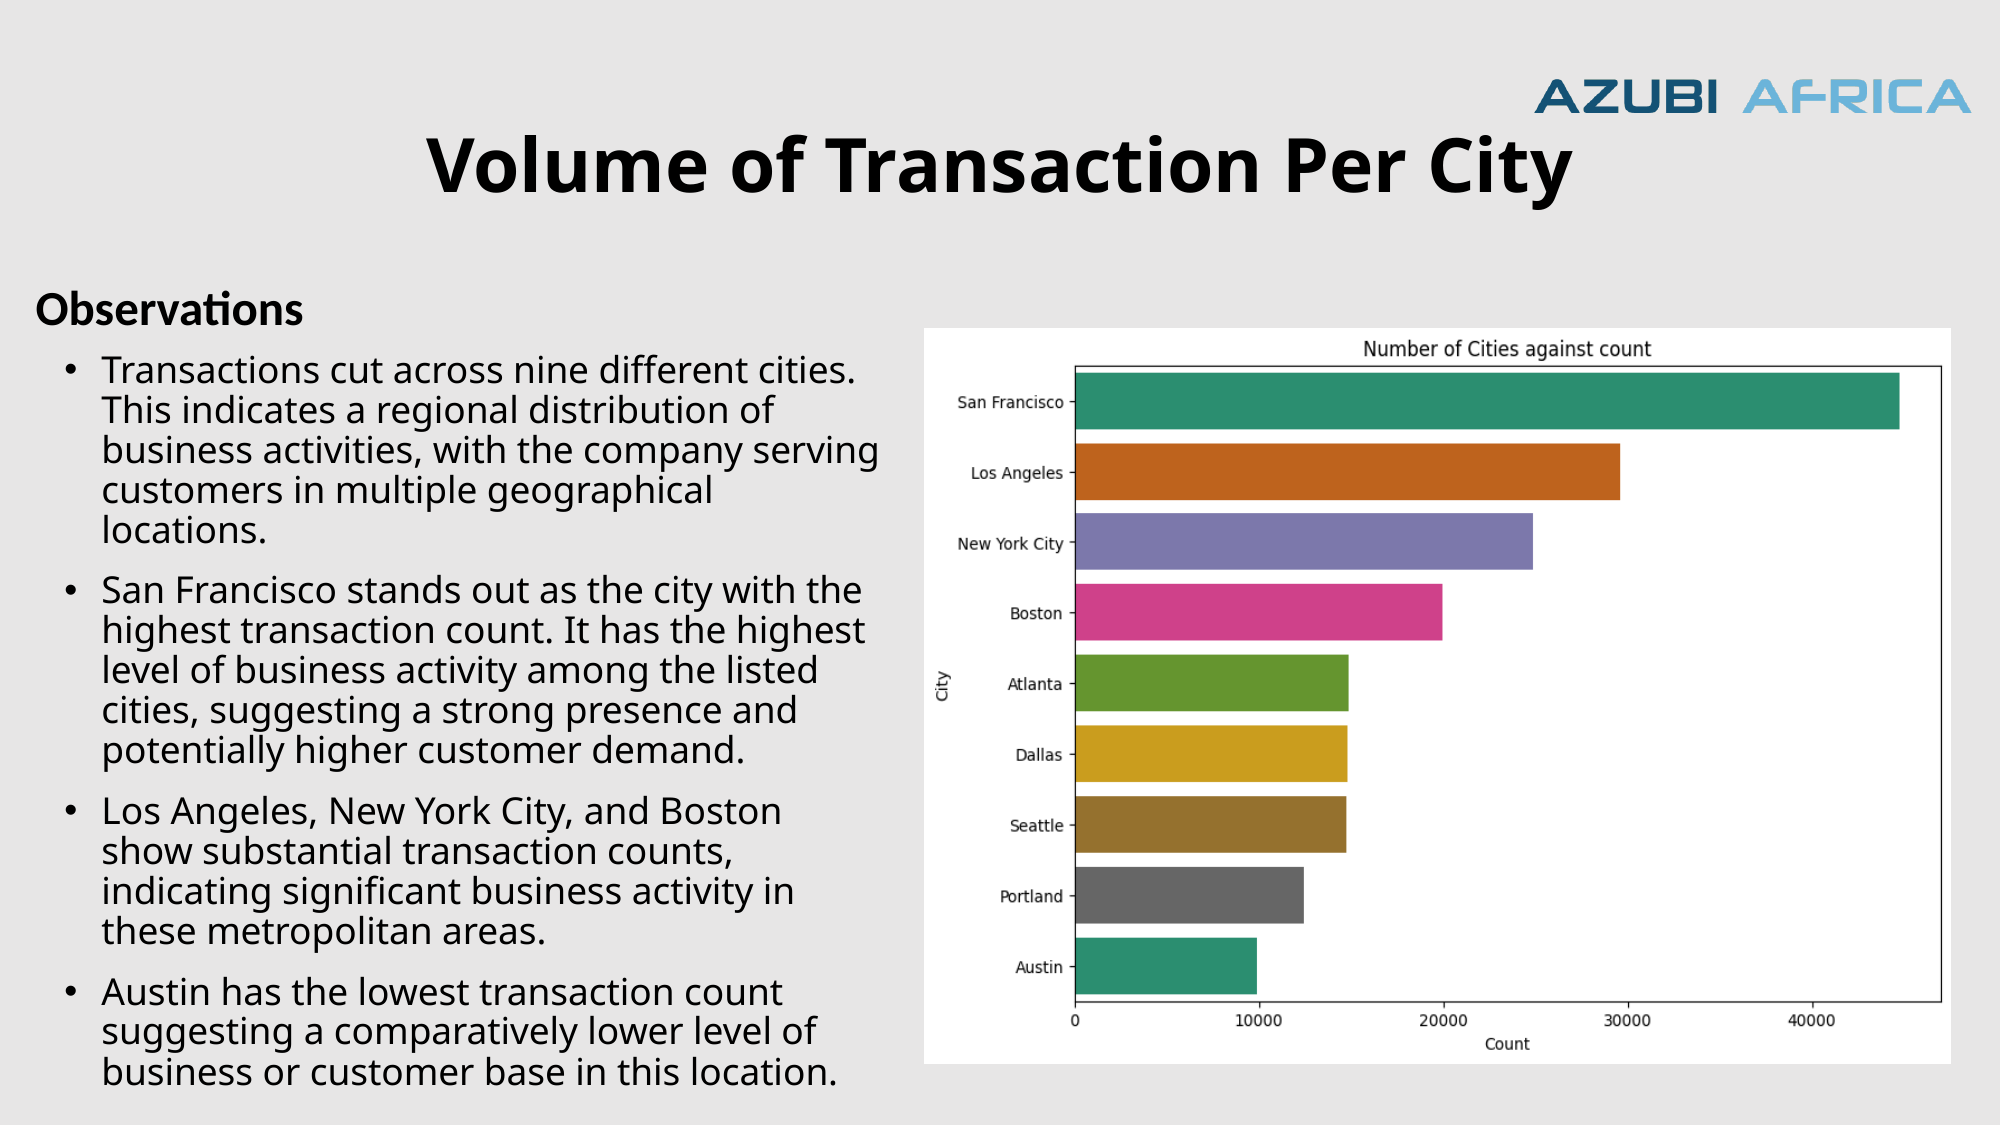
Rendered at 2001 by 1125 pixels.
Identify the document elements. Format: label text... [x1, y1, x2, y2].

list Observations [20, 275, 867, 344]
list Transactions cut across nine different cities. This indicates a regional distribution of business activities, with the company serving customers in multiple geographical locations. San Francisco stands out as the city with the highest transaction count. It has the highest level of business activity among the listed cities, suggesting a strong presence and potentially higher customer demand. Los Angeles, New York City, and Boston show substantial transaction counts, indicating significant business activity in these metropolitan areas. Austin has the lowest transaction count suggesting a comparatively lower level of business or customer base in this location. [49, 343, 896, 1102]
picture [1487, 0, 2000, 260]
title Volume of Transaction Per City [137, 84, 1863, 240]
picture [924, 328, 1951, 1064]
